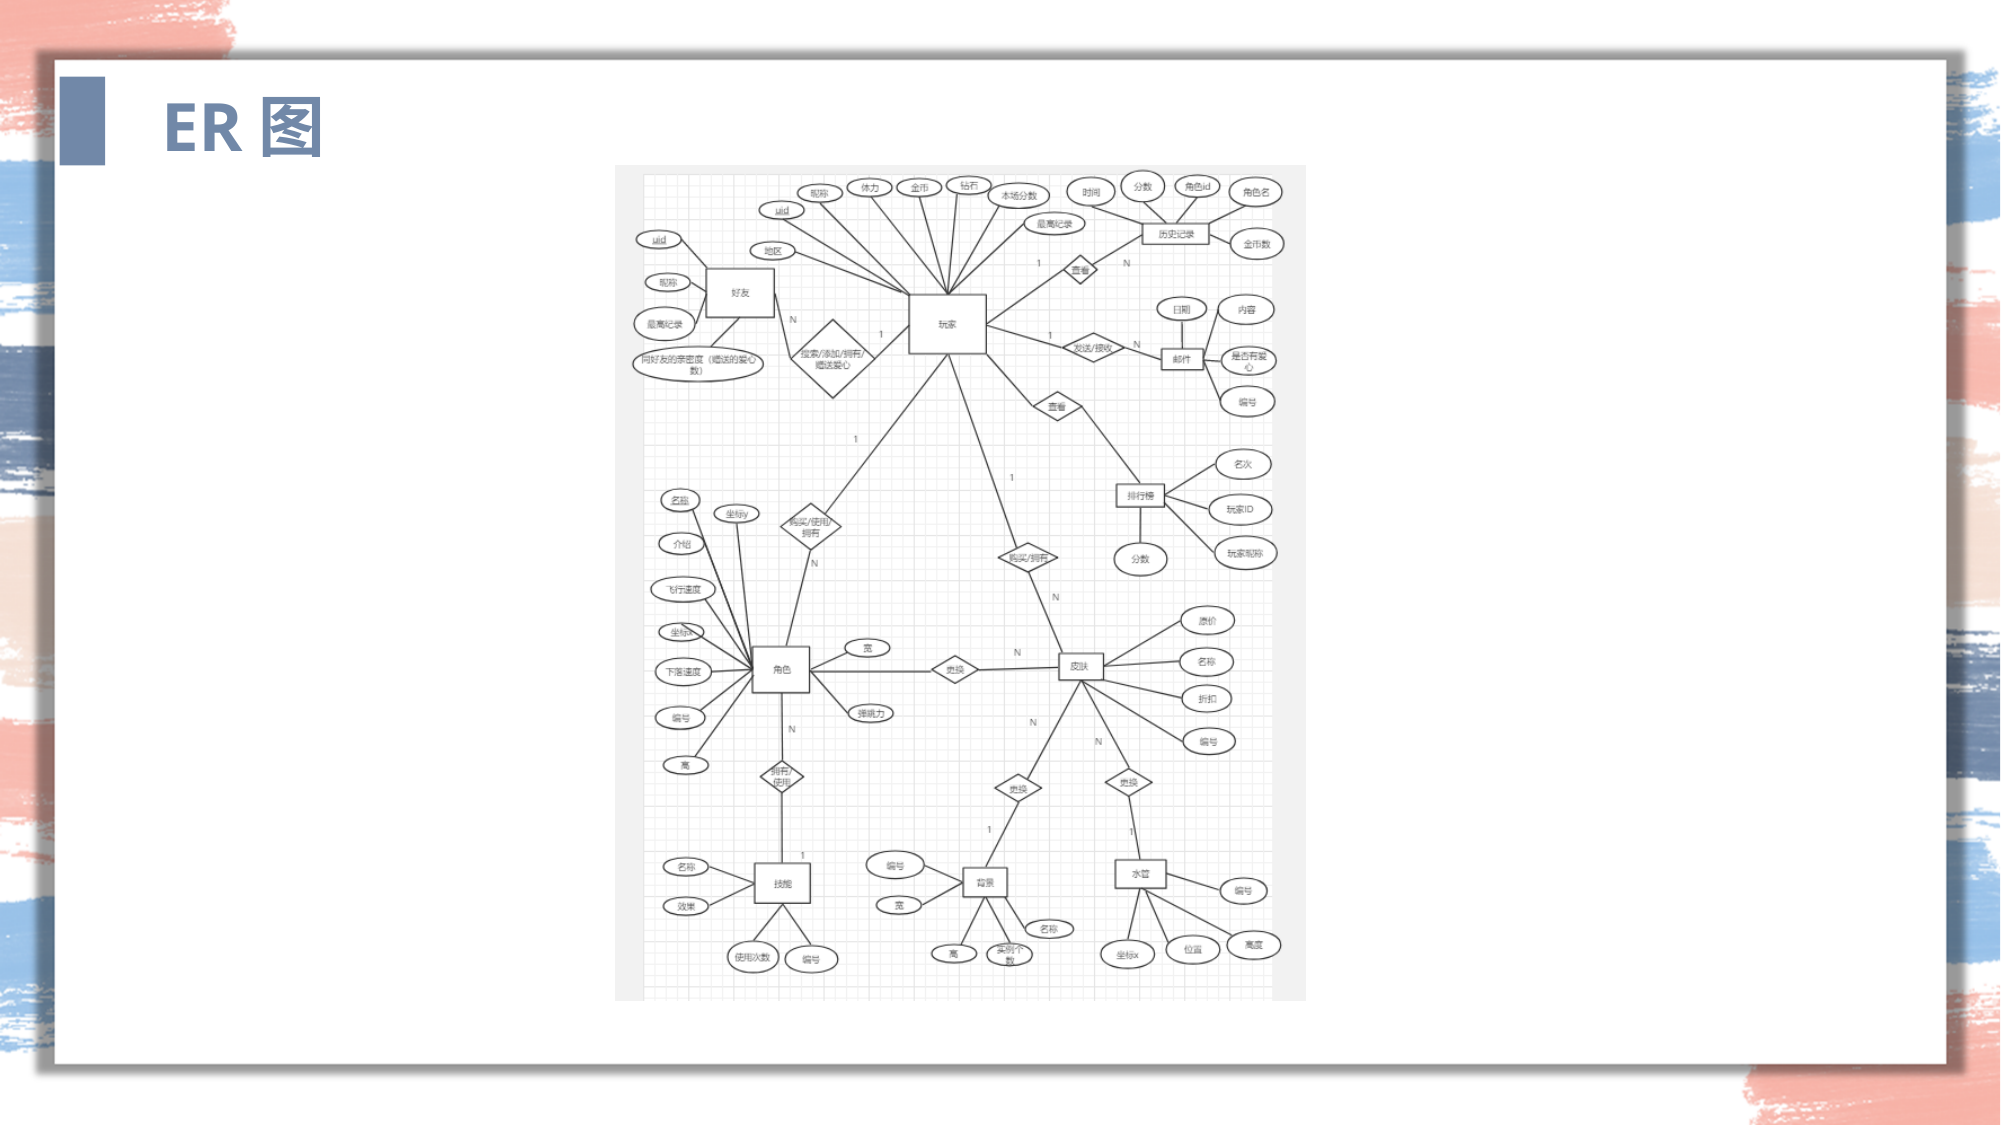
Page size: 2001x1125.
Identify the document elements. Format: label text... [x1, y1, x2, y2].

text_box [59, 76, 106, 167]
picture [0, 0, 2001, 1125]
text_box ER图 [146, 77, 341, 173]
